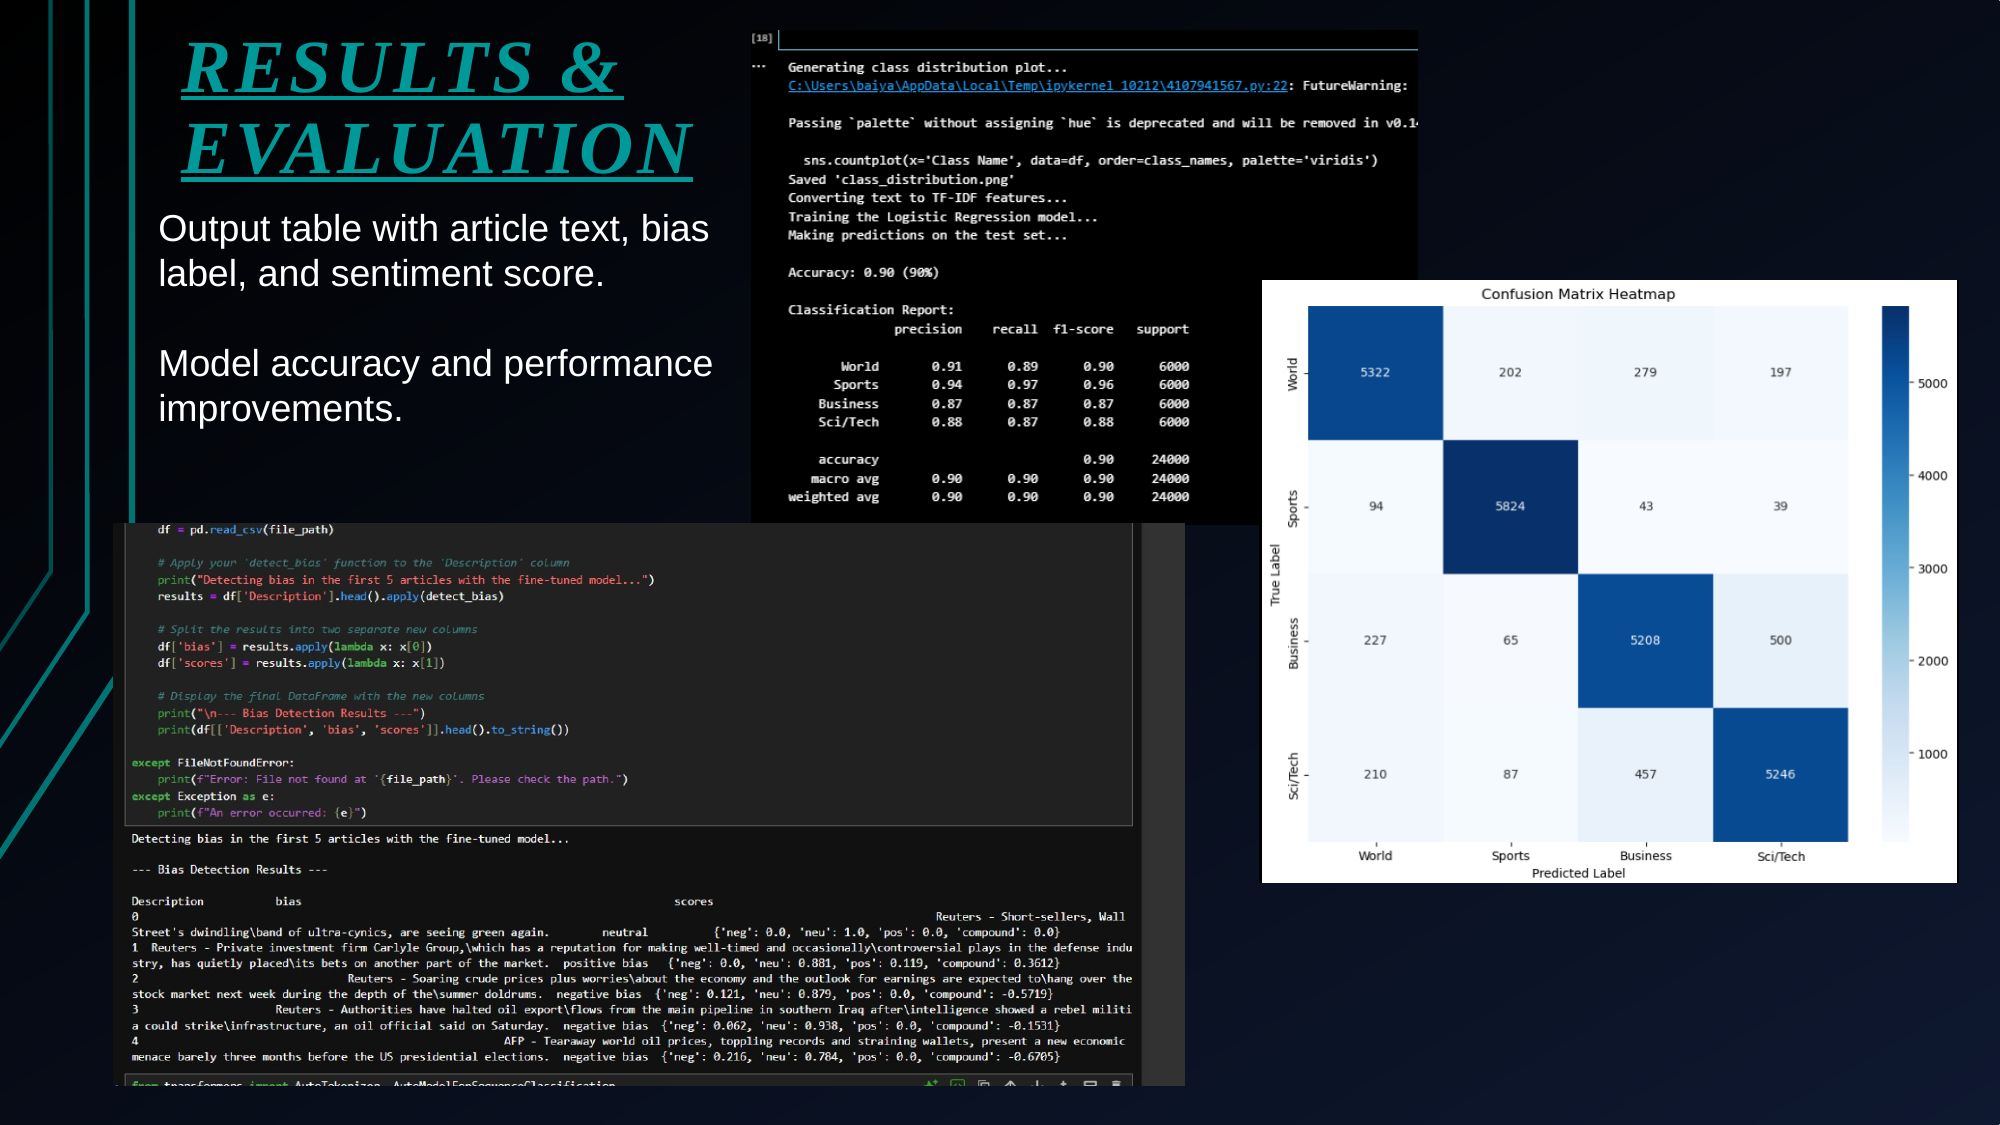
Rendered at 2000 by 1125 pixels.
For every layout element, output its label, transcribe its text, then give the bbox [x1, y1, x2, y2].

picture [113, 523, 1186, 1087]
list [751, 30, 1418, 526]
list Output table with article text, bias label, and sentiment score. Model accuracy and performance improvements. [143, 12, 770, 520]
picture [1259, 279, 1959, 884]
